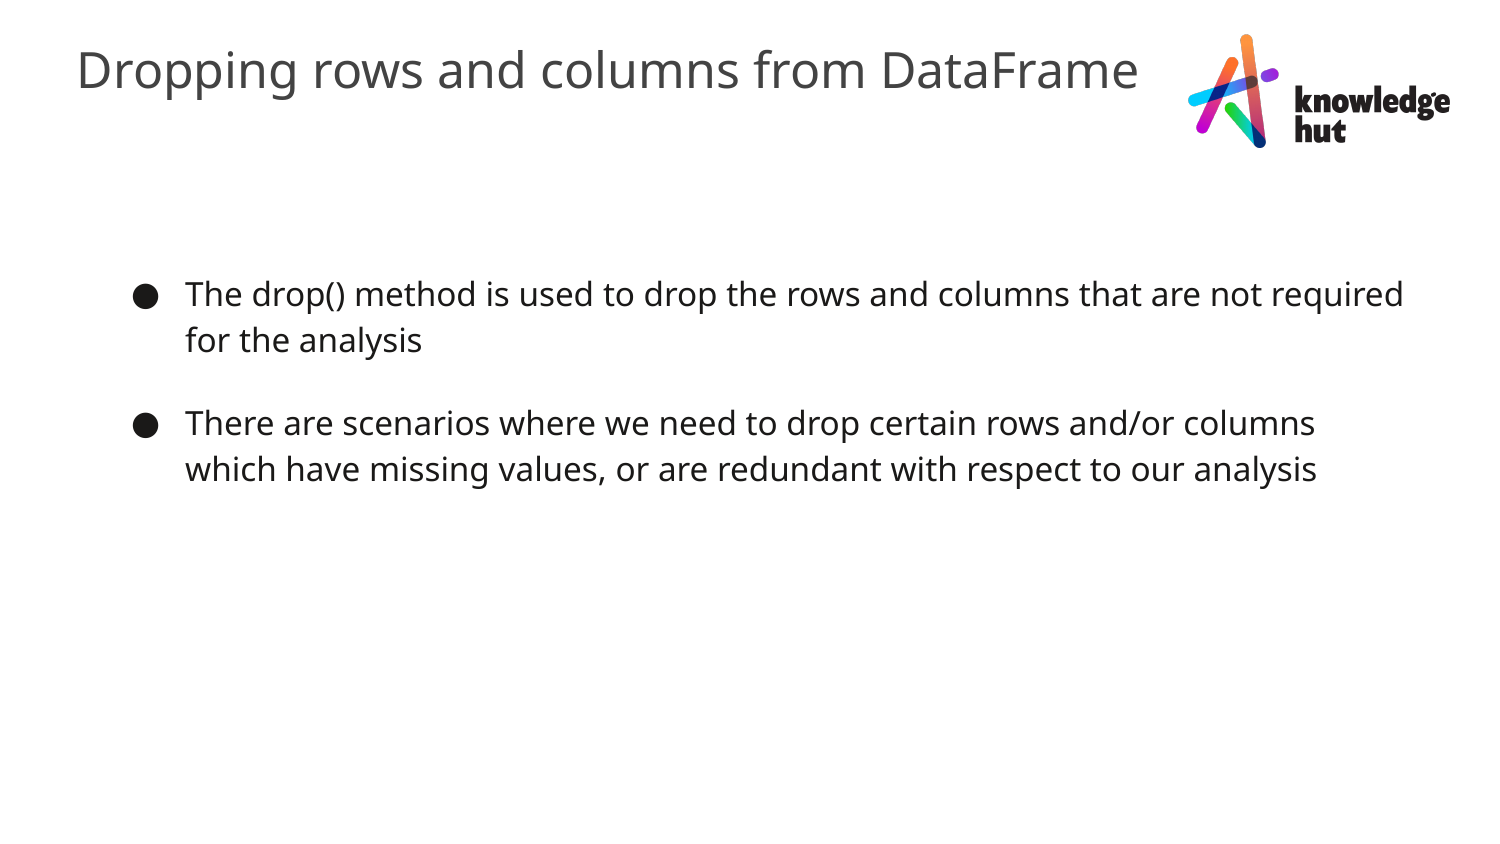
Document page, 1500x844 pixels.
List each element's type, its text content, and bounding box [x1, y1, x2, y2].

text_box The drop() method is used to drop the rows and columns that are not required for the analysis There are scenarios where we need to drop certain rows and/or columns which have missing values, or are redundant with respect to our analysis [95, 251, 1423, 554]
picture [1184, 30, 1454, 152]
text_box Dropping rows and columns from DataFrame [61, 23, 1285, 110]
